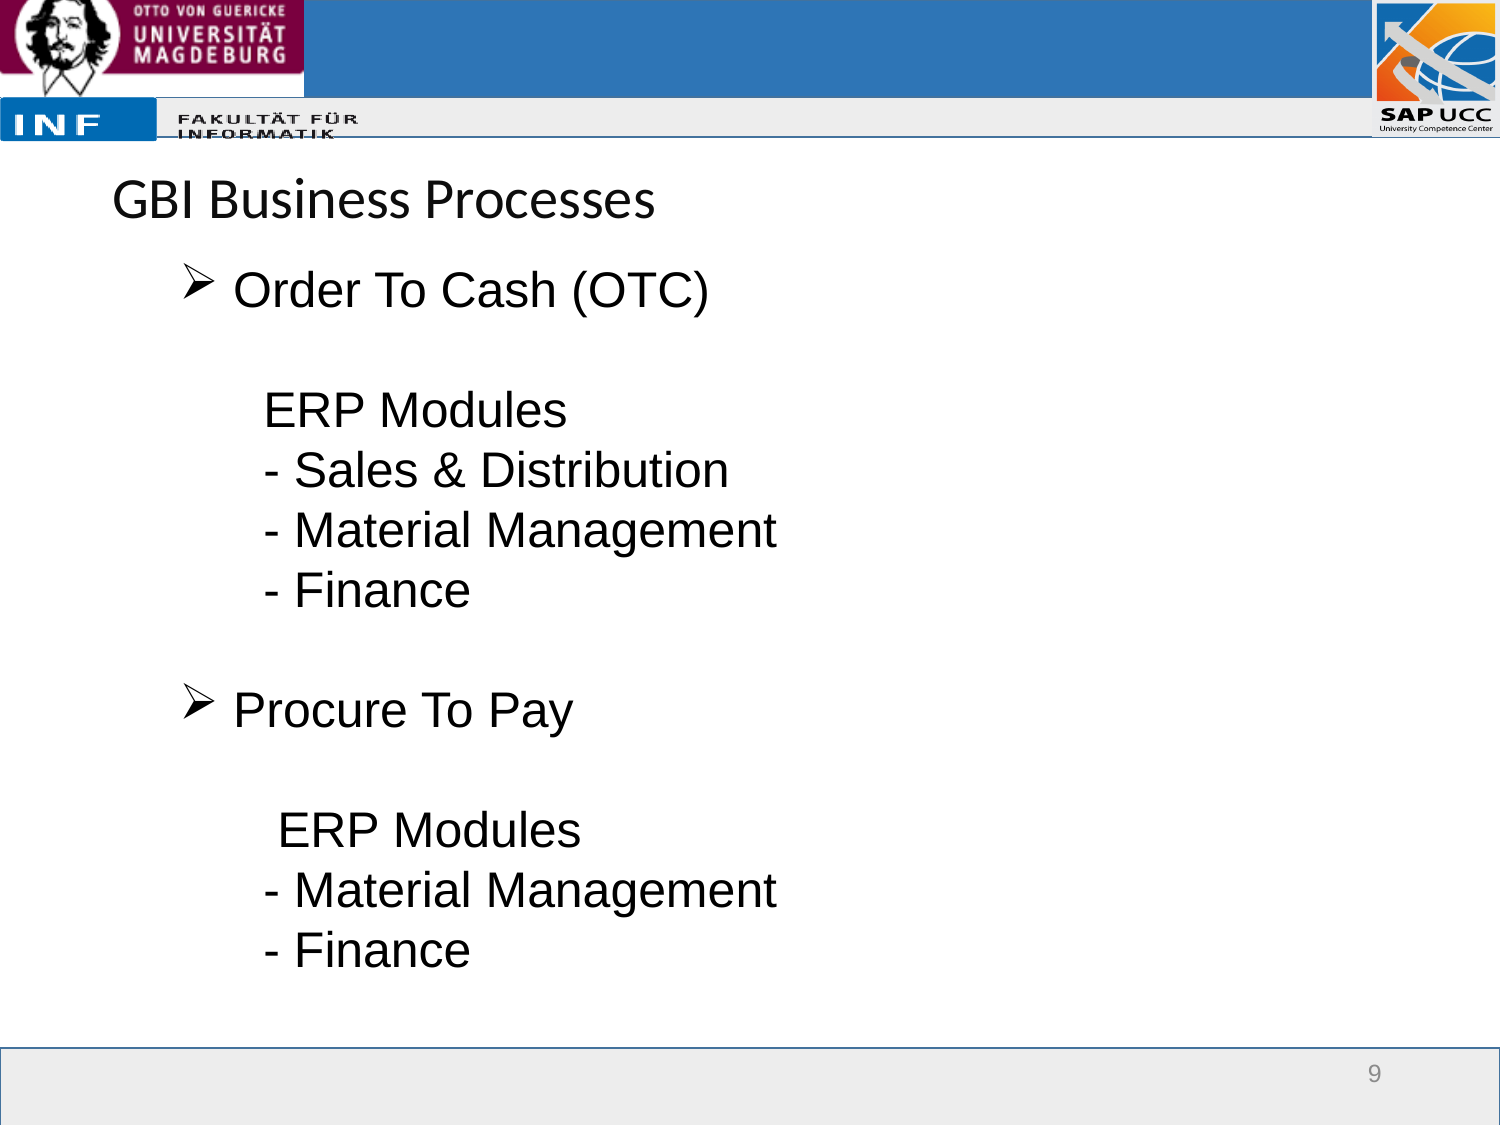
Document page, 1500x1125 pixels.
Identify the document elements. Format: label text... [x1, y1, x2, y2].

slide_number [103, 1042, 441, 1103]
slide_number 9 [1059, 1042, 1397, 1103]
text_box Order To Cash (OTC) ERP Modules - Sales & Distribution - Material Management - Finance Procure To Pay ERP Modules - Material Management - Finance [164, 249, 1196, 1045]
text_box [555, 96, 1500, 138]
text_box [304, 0, 1371, 96]
picture [1371, 0, 1500, 137]
footer Title : Data Generator using Benerator Tool [496, 1042, 1004, 1103]
text_box [0, 1047, 1500, 1125]
picture [0, 0, 555, 142]
list GBI Business Processes [97, 161, 1373, 250]
